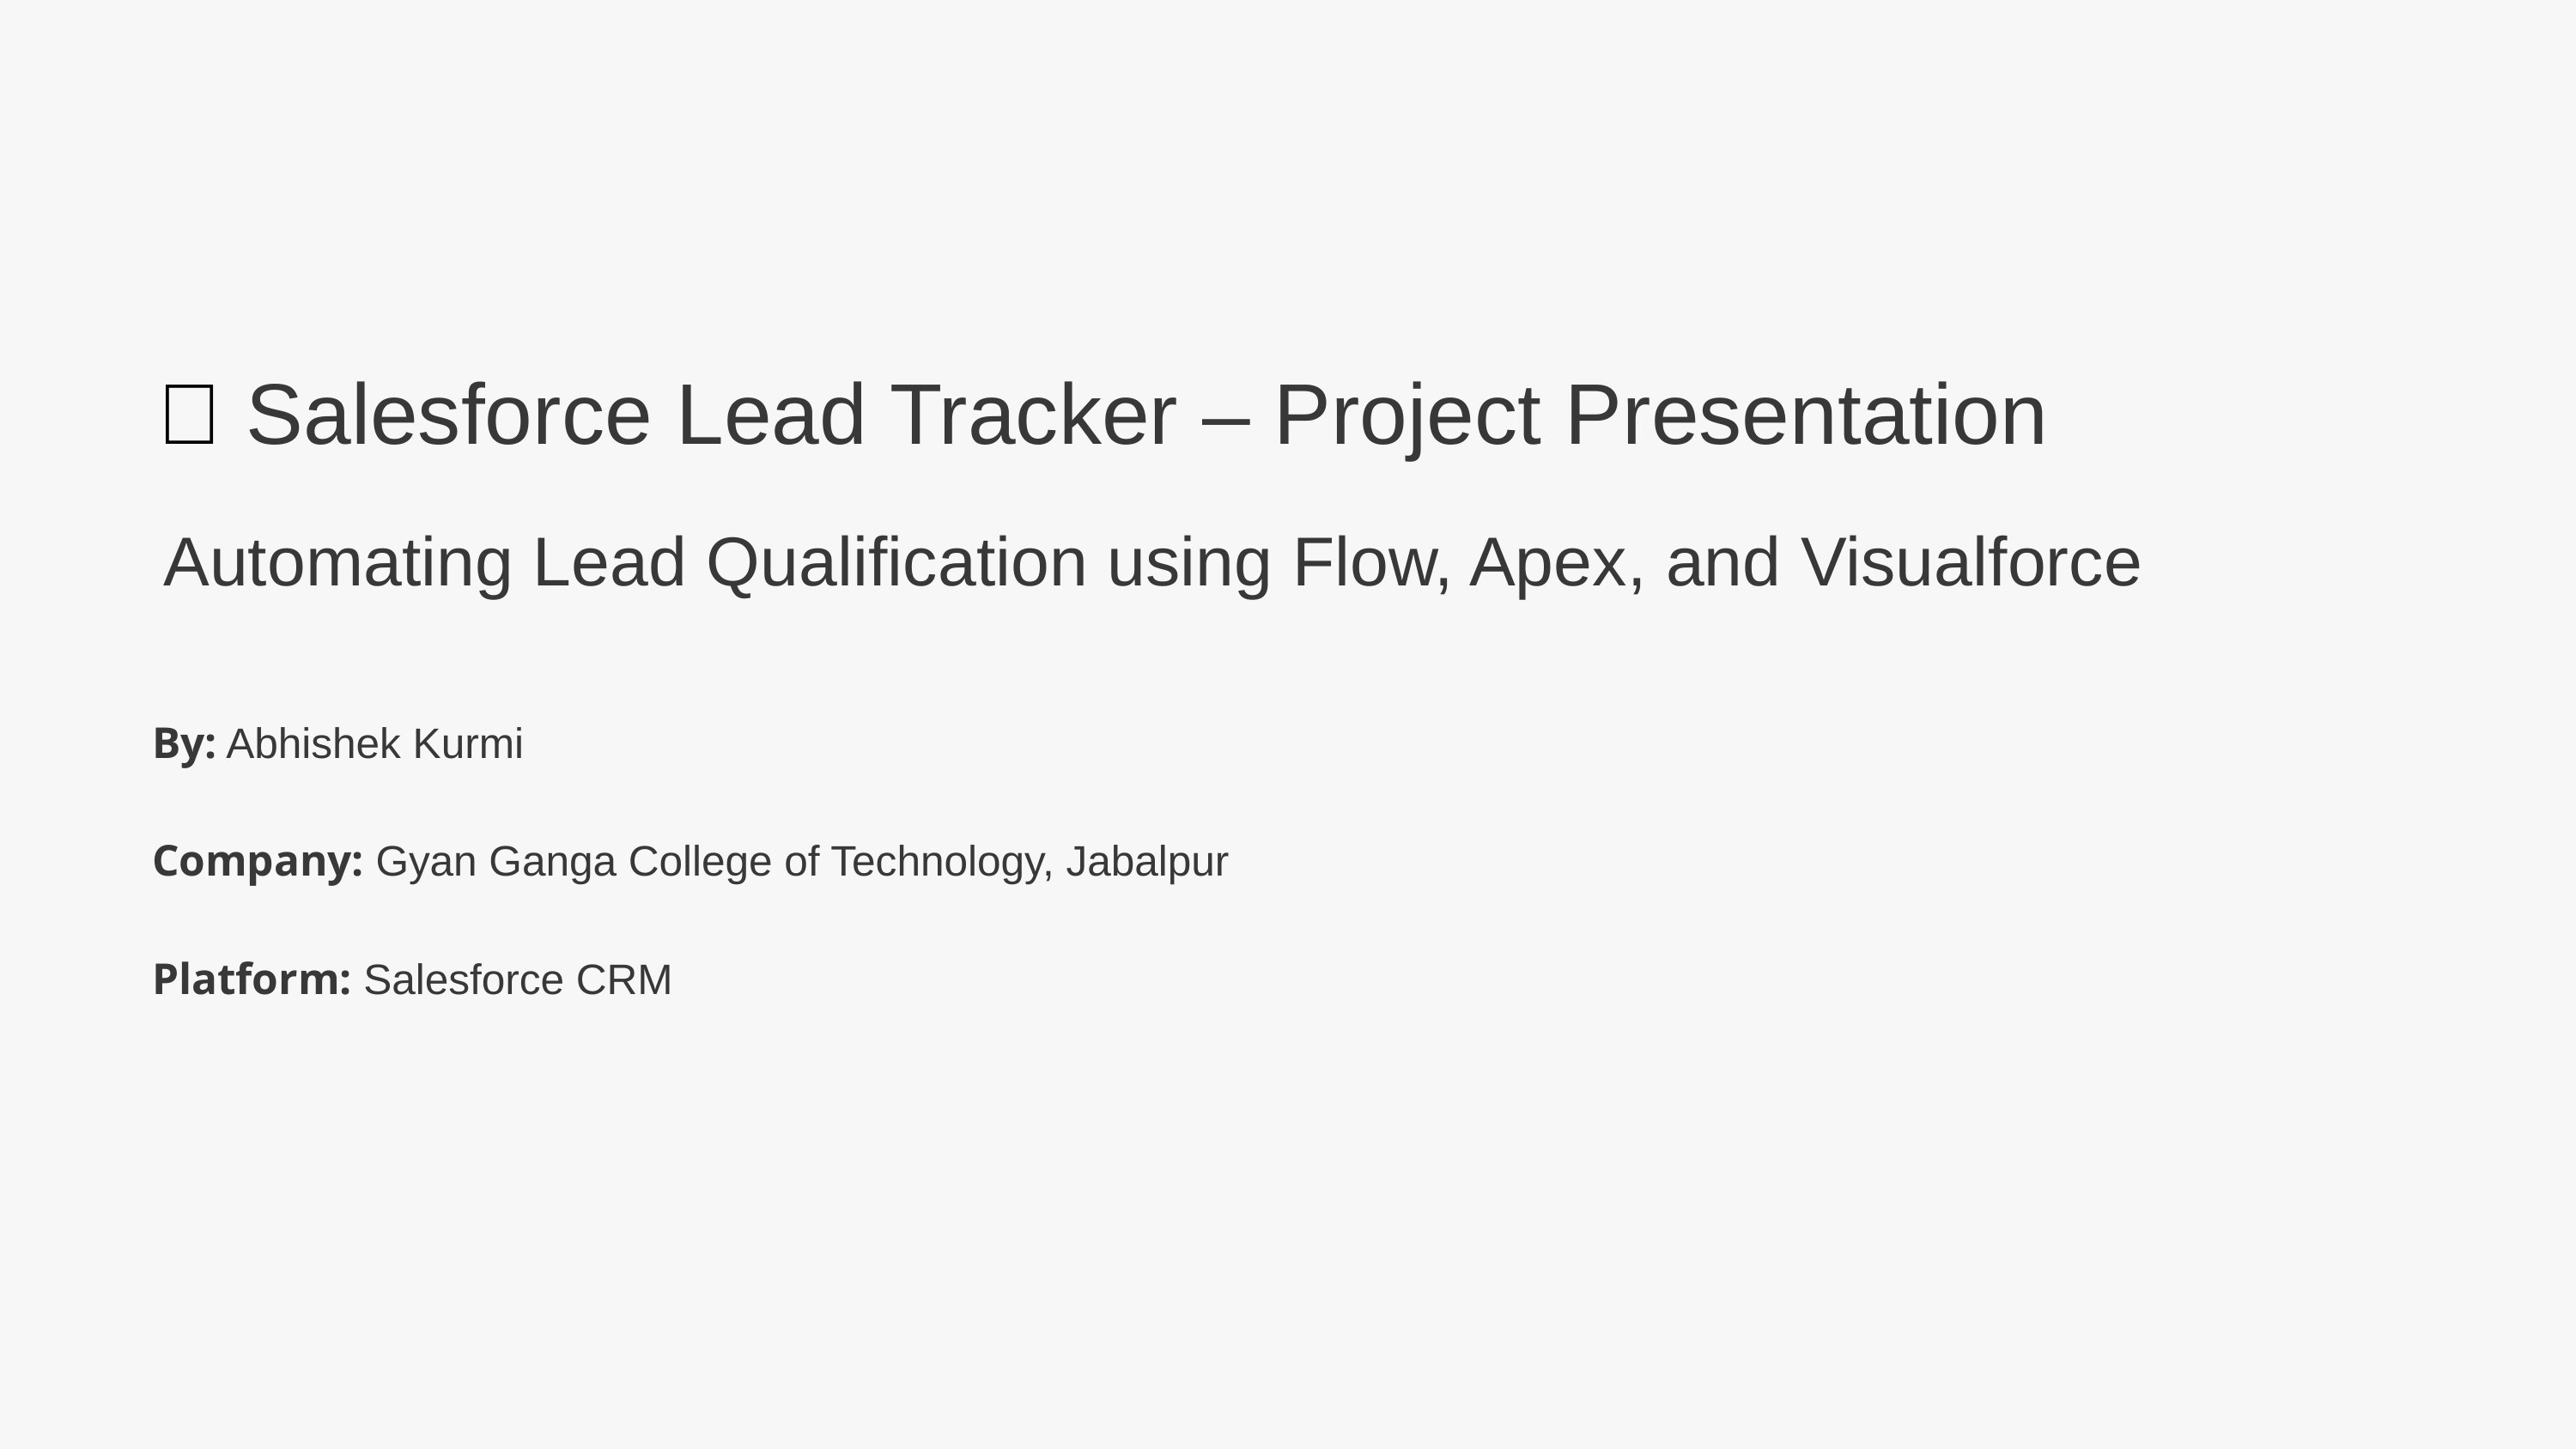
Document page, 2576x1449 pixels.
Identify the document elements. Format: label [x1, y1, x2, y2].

text_box [0, 0, 2576, 1449]
